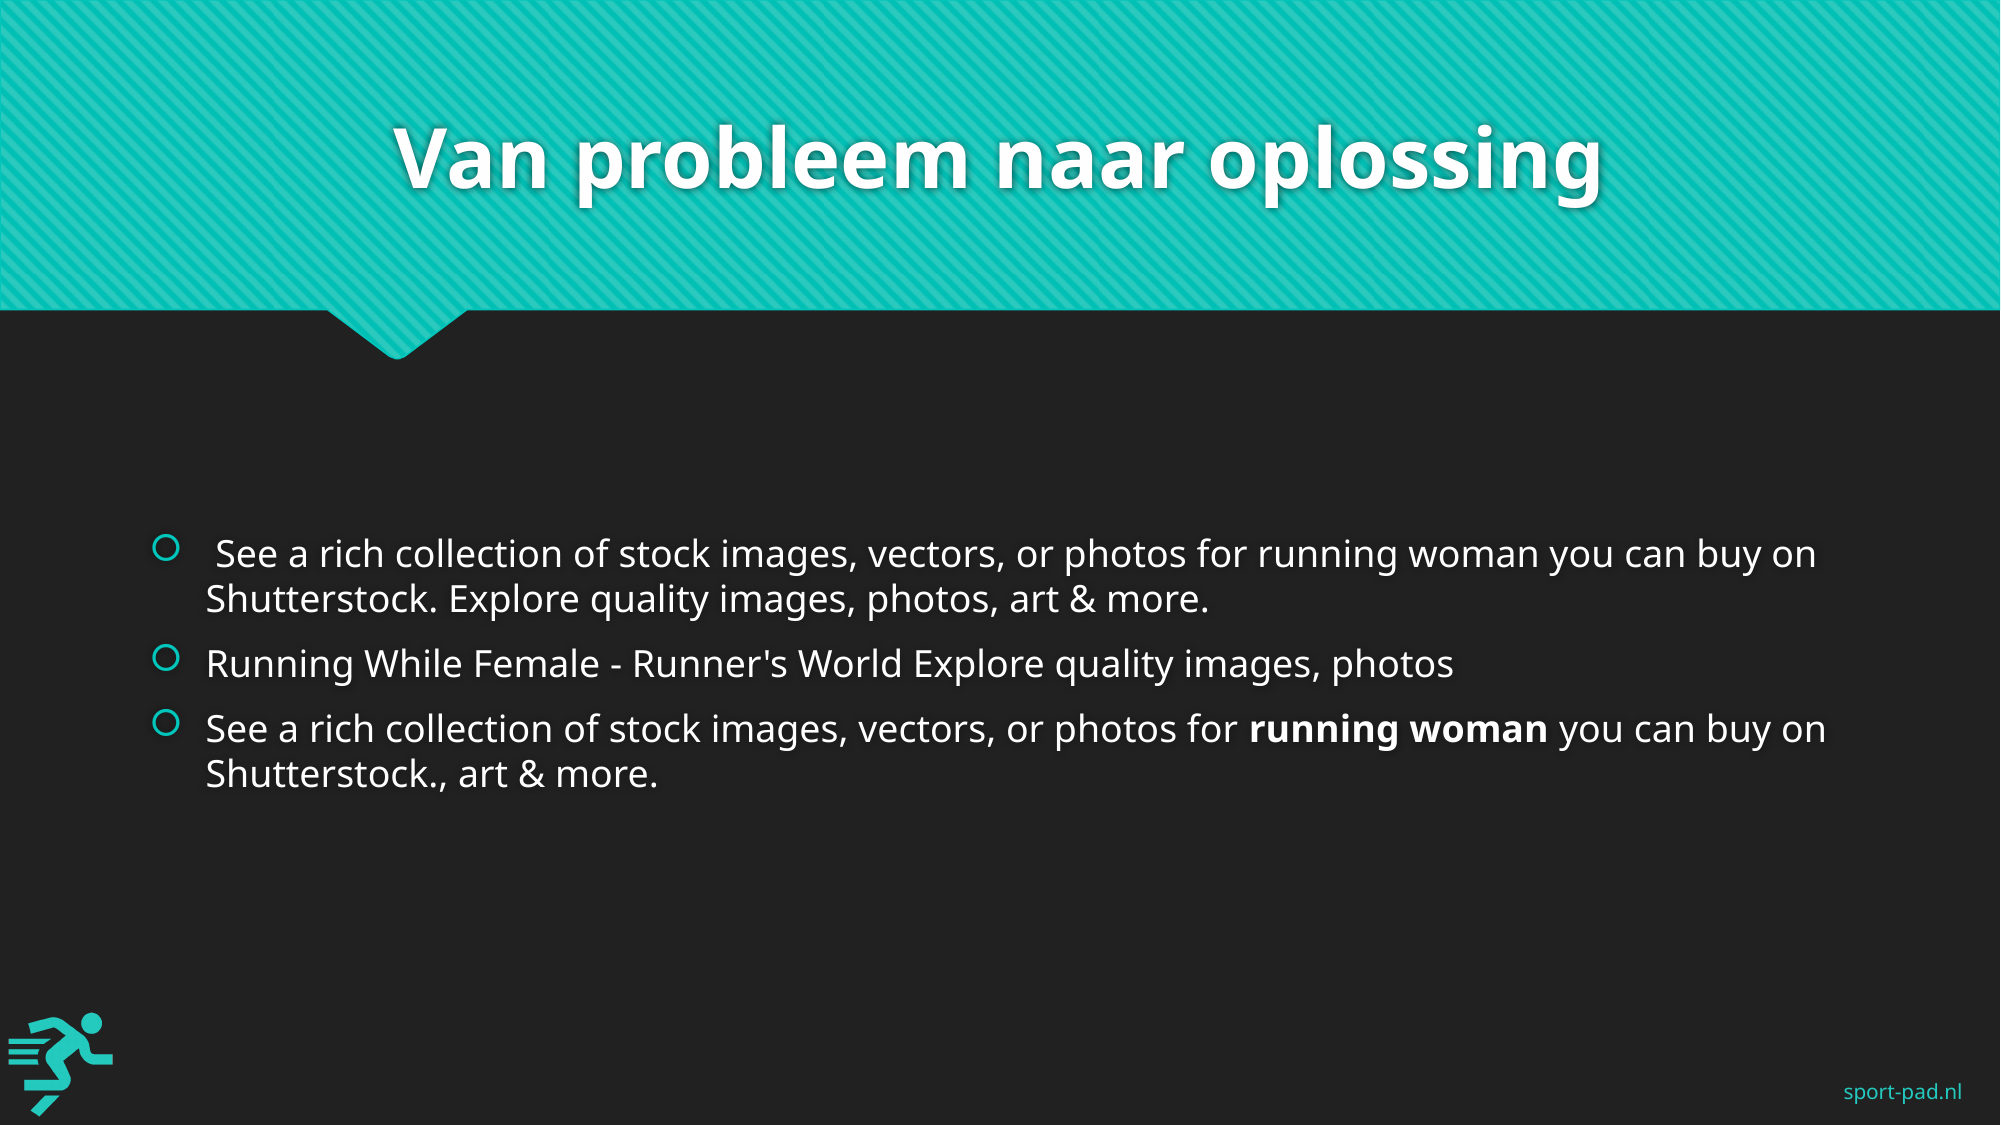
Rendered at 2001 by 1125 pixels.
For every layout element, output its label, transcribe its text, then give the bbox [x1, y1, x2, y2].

list See a rich collection of stock images, vectors, or photos for running woman you can buy on Shutterstock. Explore quality images, photos, art & more. Running While Female - Runner's World Explore quality images, photos See a rich collection of stock images, vectors, or photos for running woman you can buy on Shutterstock., art & more. [134, 364, 1866, 962]
picture [0, 1004, 121, 1125]
title Van probleem naar oplossing [0, 0, 2000, 312]
